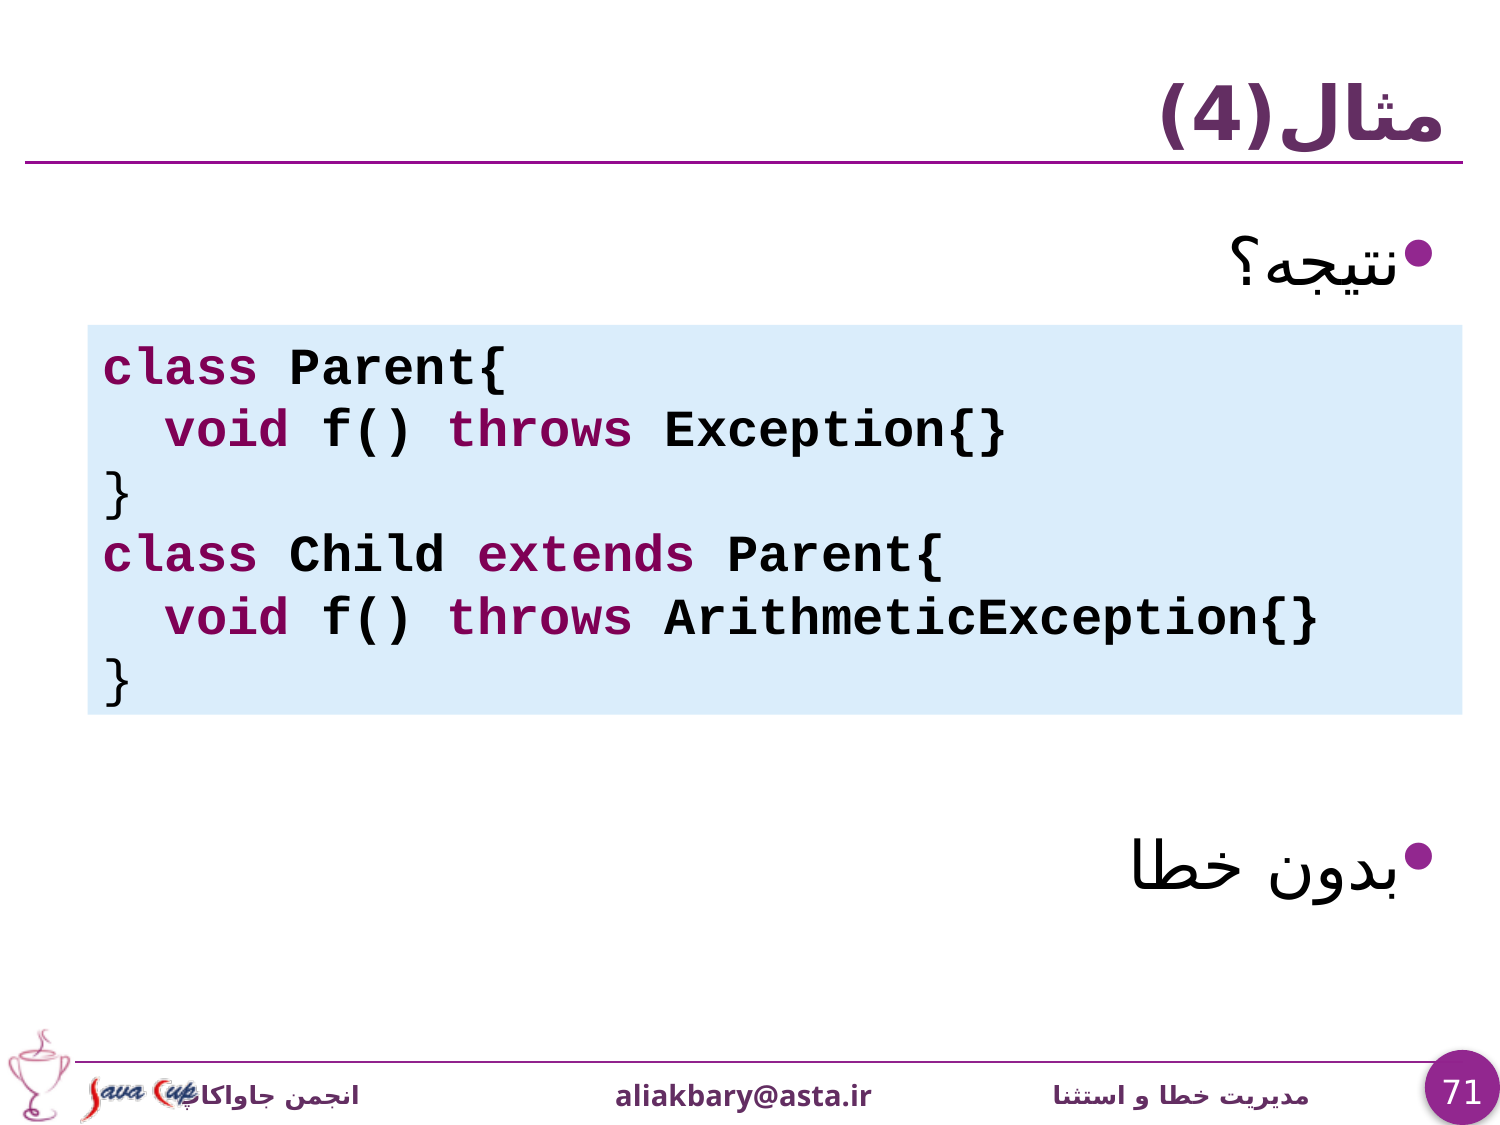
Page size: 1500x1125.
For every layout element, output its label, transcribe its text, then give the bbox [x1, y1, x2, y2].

picture [79, 1076, 200, 1125]
title مثال(4) [24, 37, 1463, 163]
list نتیجه؟ بدون خطا [24, 187, 1463, 1063]
text_box class Parent{ void f() throws Exception{} } class Child extends Parent{ void f() throws ArithmeticException{} } [87, 324, 1463, 715]
picture [6, 1028, 75, 1125]
